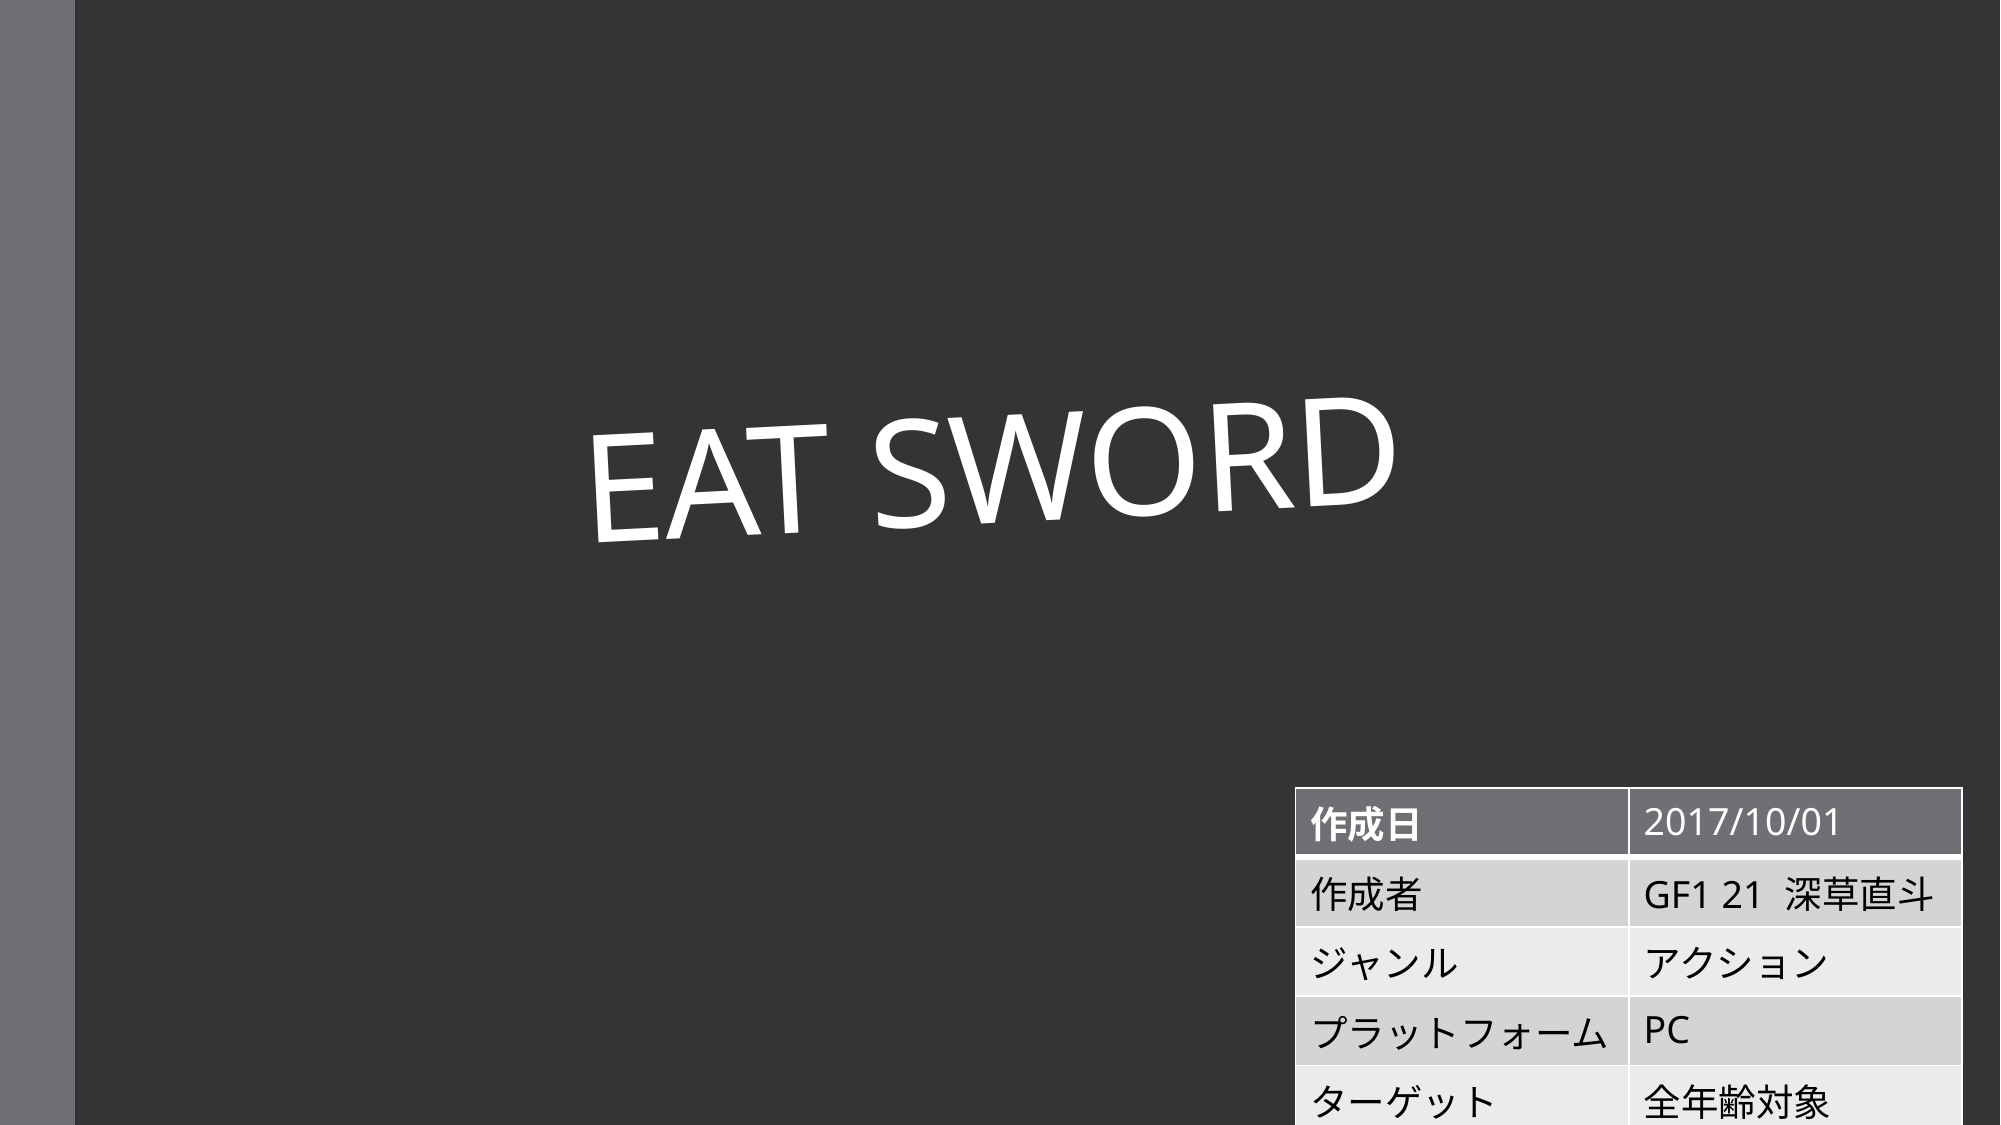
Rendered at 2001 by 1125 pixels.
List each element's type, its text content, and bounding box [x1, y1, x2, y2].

table_cell アクション [1630, 928, 1961, 995]
table_cell 作成者 [1296, 860, 1628, 926]
table_header 2017/10/01 [1630, 789, 1961, 854]
table_cell プラットフォーム [1296, 997, 1628, 1065]
table_cell 全年齢対象 [1630, 1066, 1961, 1125]
table_header 作成日 [1296, 789, 1628, 854]
table_cell PC [1630, 997, 1961, 1065]
title EAT SWORD [20, 18, 1758, 610]
table_cell ターゲット [1296, 1066, 1628, 1125]
table_cell ジャンル [1296, 928, 1628, 995]
table_cell GF1 21 深草直斗 [1630, 860, 1961, 926]
